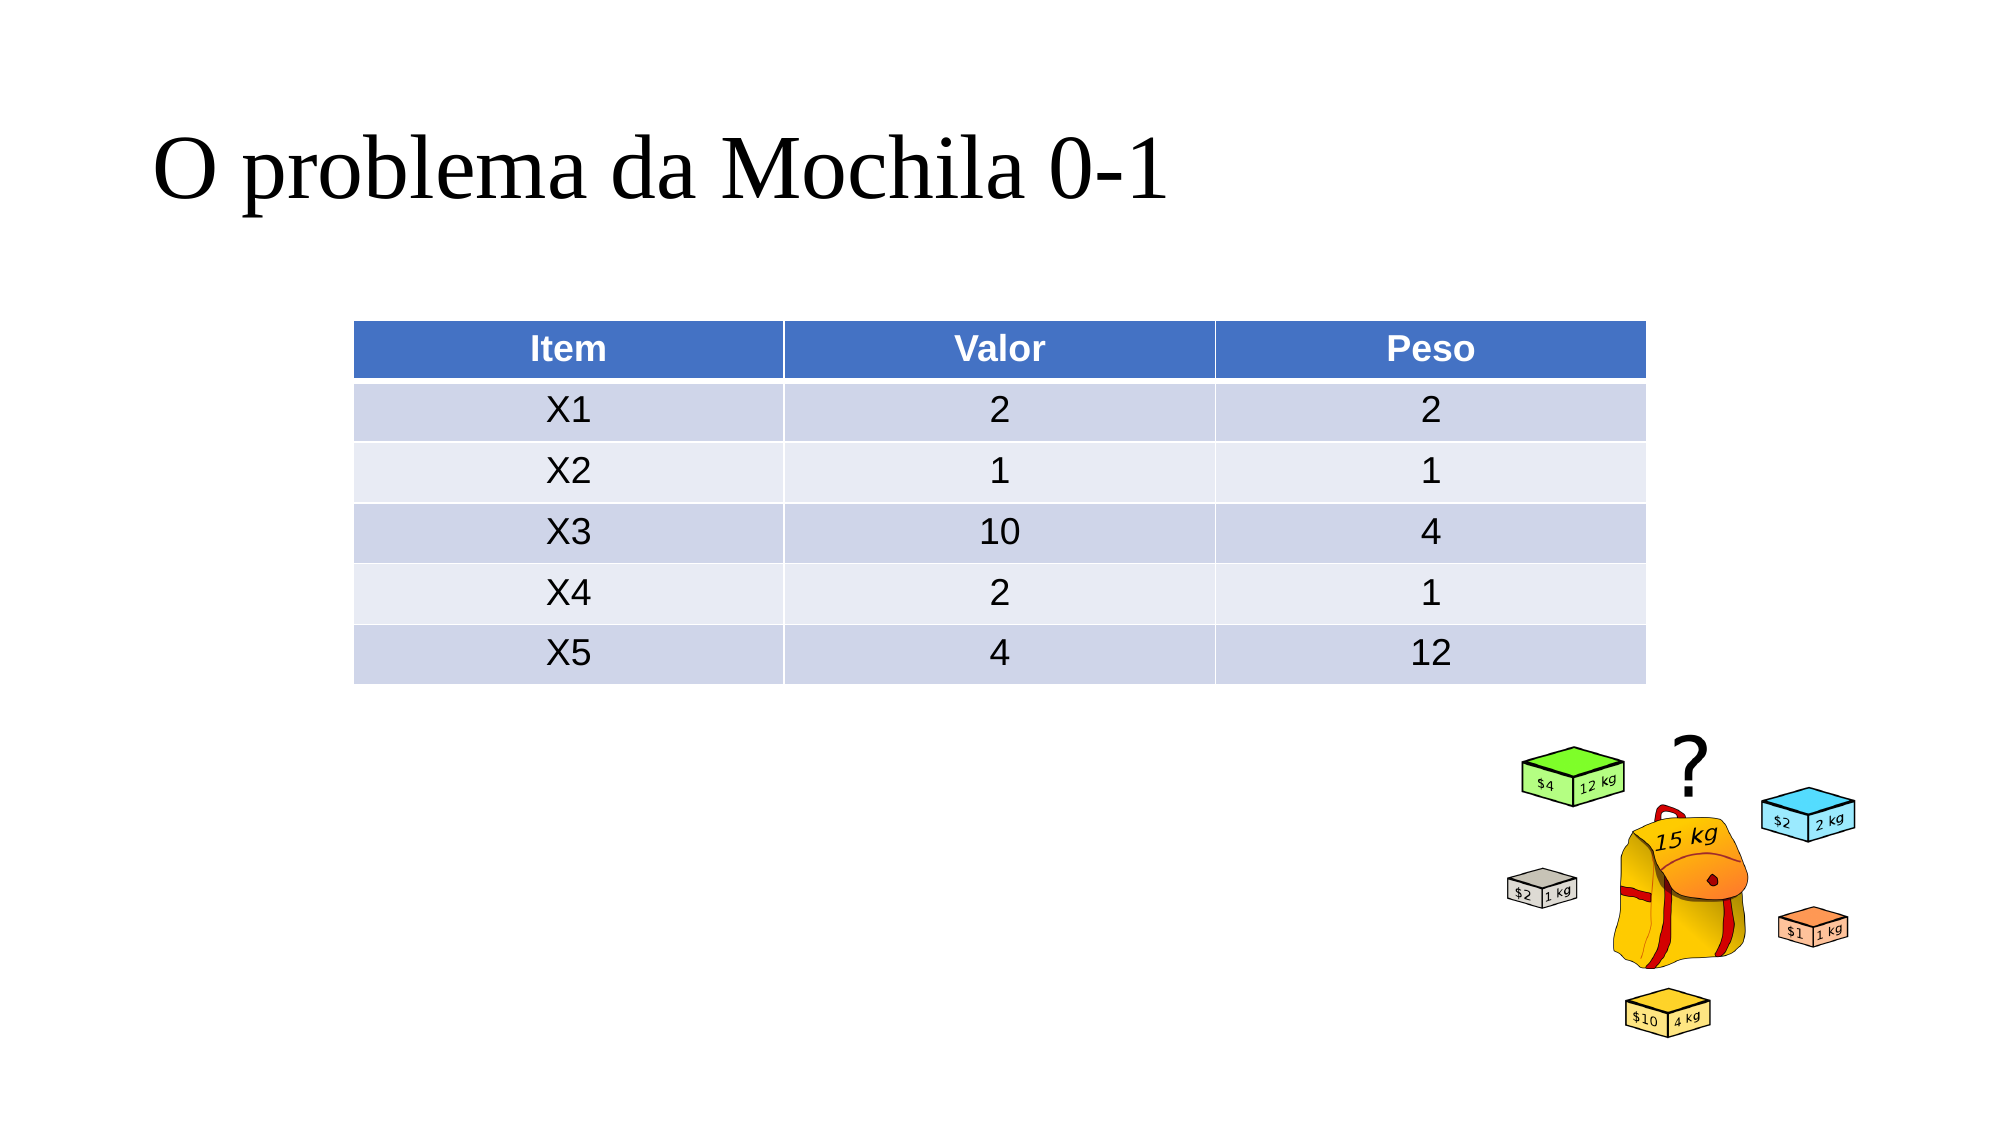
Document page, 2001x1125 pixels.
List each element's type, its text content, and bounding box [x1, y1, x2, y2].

table_header Valor [785, 321, 1215, 378]
table_cell 4 [1216, 504, 1646, 563]
table_cell X5 [354, 625, 783, 684]
table_cell 4 [785, 625, 1215, 684]
table_cell 2 [785, 384, 1215, 441]
title O problema da Mochila 0-1 [137, 59, 1863, 278]
table_cell X1 [354, 384, 783, 441]
table_cell 1 [1216, 443, 1646, 502]
table_cell 2 [785, 564, 1215, 624]
table_cell 1 [1216, 564, 1646, 624]
table_cell 10 [785, 504, 1215, 563]
table_cell X2 [354, 443, 783, 502]
table_cell X4 [354, 564, 783, 624]
table_header Peso [1216, 321, 1646, 378]
picture [1498, 728, 1863, 1044]
table_cell 1 [785, 443, 1215, 502]
table_cell 2 [1216, 384, 1646, 441]
table_cell X3 [354, 504, 783, 563]
table_header Item [354, 321, 783, 378]
table_cell 12 [1216, 625, 1646, 684]
